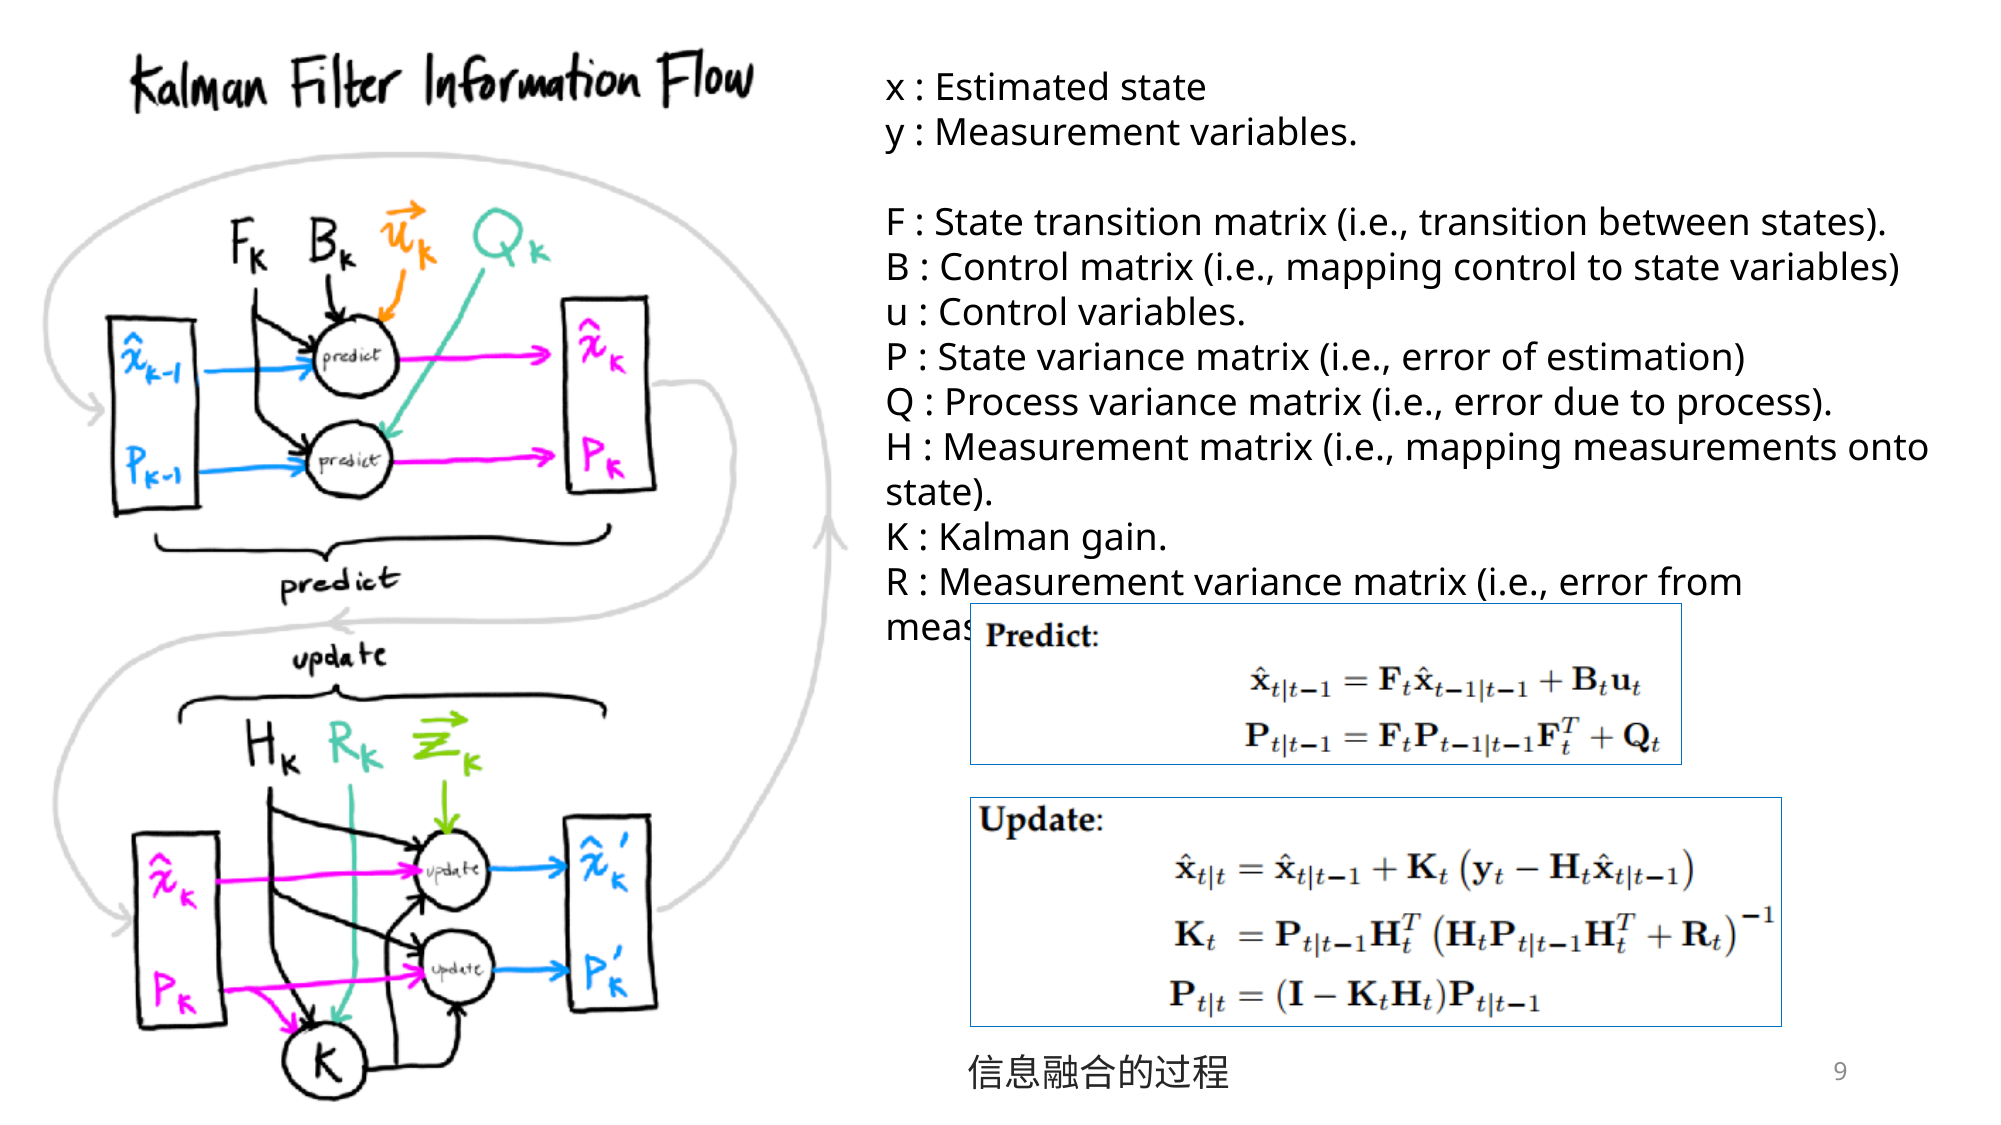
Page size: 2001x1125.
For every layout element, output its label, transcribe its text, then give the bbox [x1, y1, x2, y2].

text_box 信息融合的过程 [952, 1041, 1245, 1102]
text_box x : Estimated state y : Measurement variables. F : State transition matrix (i.e., transition between states). B : Control matrix (i.e., mapping control to state variables) u : Control variables. P : State variance matrix (i.e., error of estimation) Q : Process variance matrix (i.e., error due to process). H : Measurement matrix (i.e., mapping measurements onto state). K : Kalman gain. R : Measurement variance matrix (i.e., error from measurements) [871, 55, 1982, 655]
slide_number 9 [1412, 1042, 1863, 1103]
picture [23, 22, 871, 1119]
picture [970, 797, 1782, 1027]
picture [970, 603, 1682, 765]
